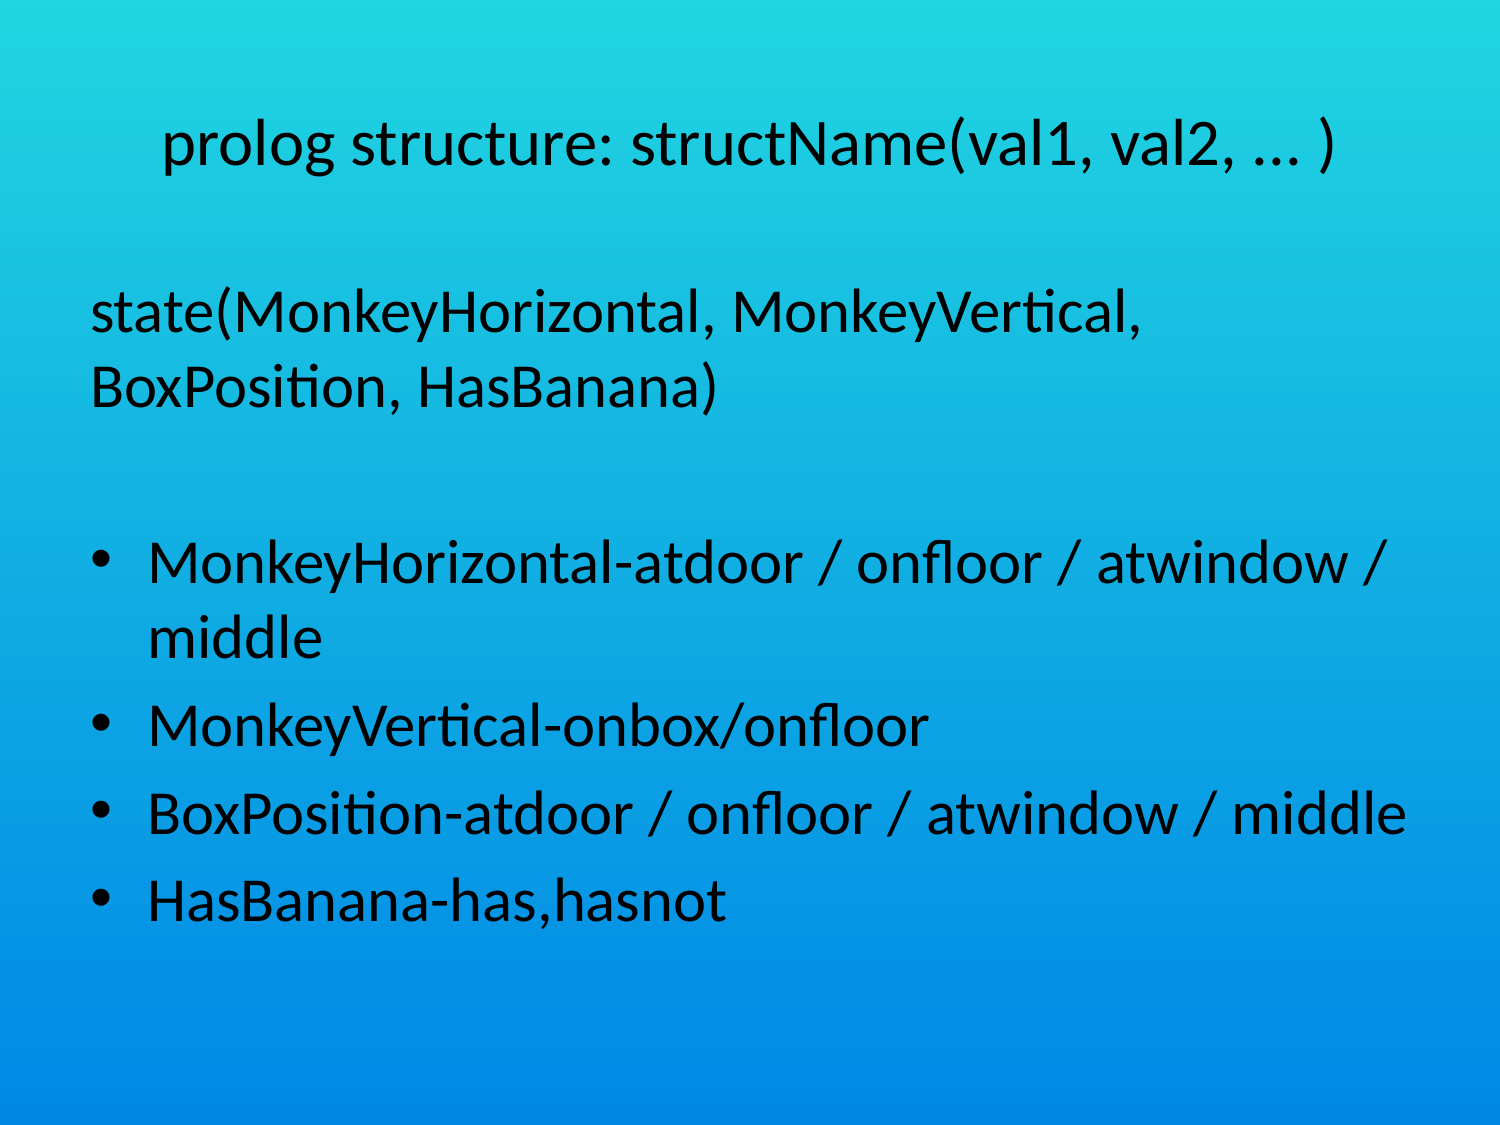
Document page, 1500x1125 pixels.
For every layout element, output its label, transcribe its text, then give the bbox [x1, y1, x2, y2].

title prolog structure: structName(val1, val2, ... ) [75, 45, 1425, 233]
list state(MonkeyHorizontal, MonkeyVertical, BoxPosition, HasBanana) MonkeyHorizontal-atdoor / onfloor / atwindow / middle MonkeyVertical-onbox/onfloor BoxPosition-atdoor / onfloor / atwindow / middle HasBanana-has,hasnot [75, 262, 1425, 1005]
